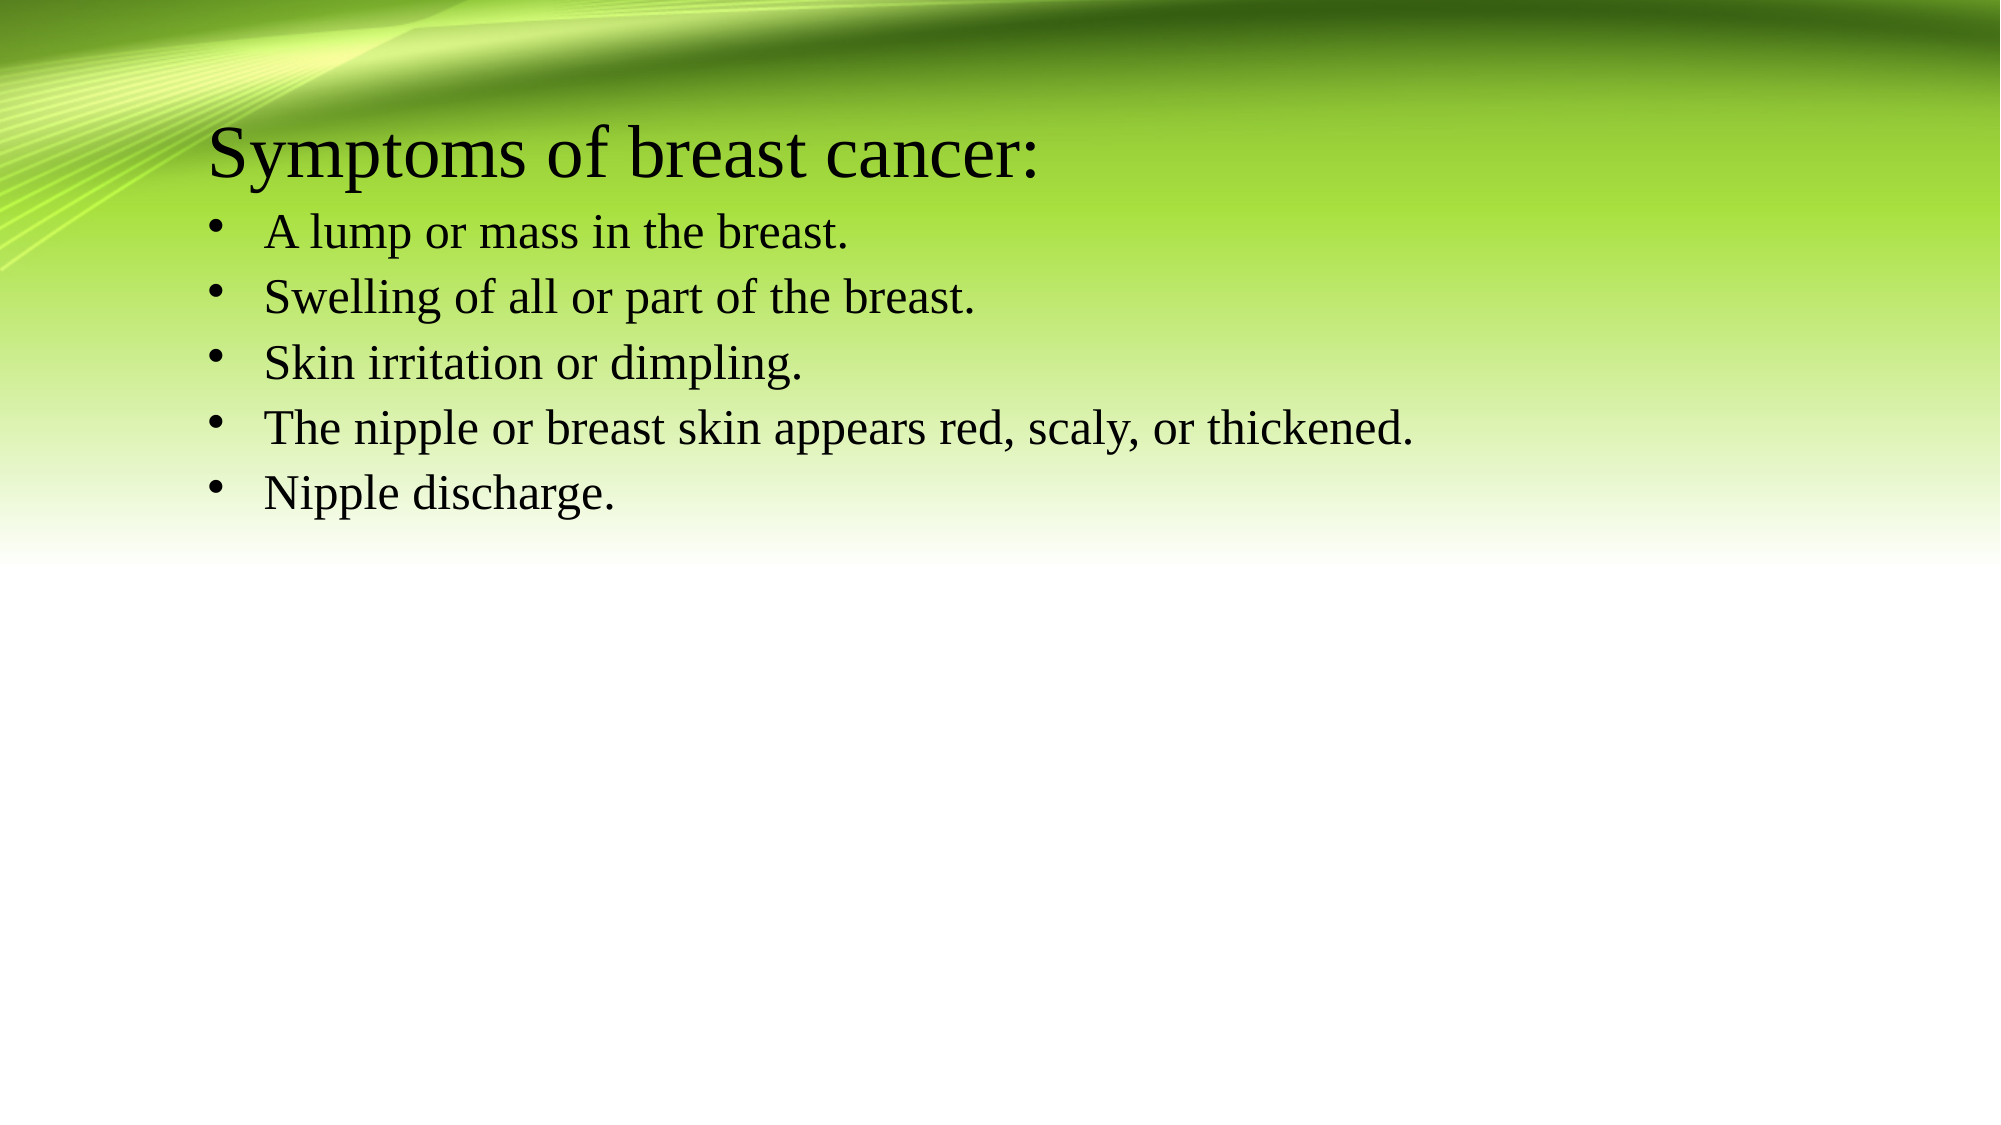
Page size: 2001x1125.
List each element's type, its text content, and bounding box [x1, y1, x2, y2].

picture [0, 0, 2000, 1125]
list Symptoms of breast cancer: A lump or mass in the breast. Swelling of all or part of the breast. Skin irritation or dimpling. The nipple or breast skin appears red, scaly, or thickened. Nipple discharge. [192, 103, 1697, 841]
